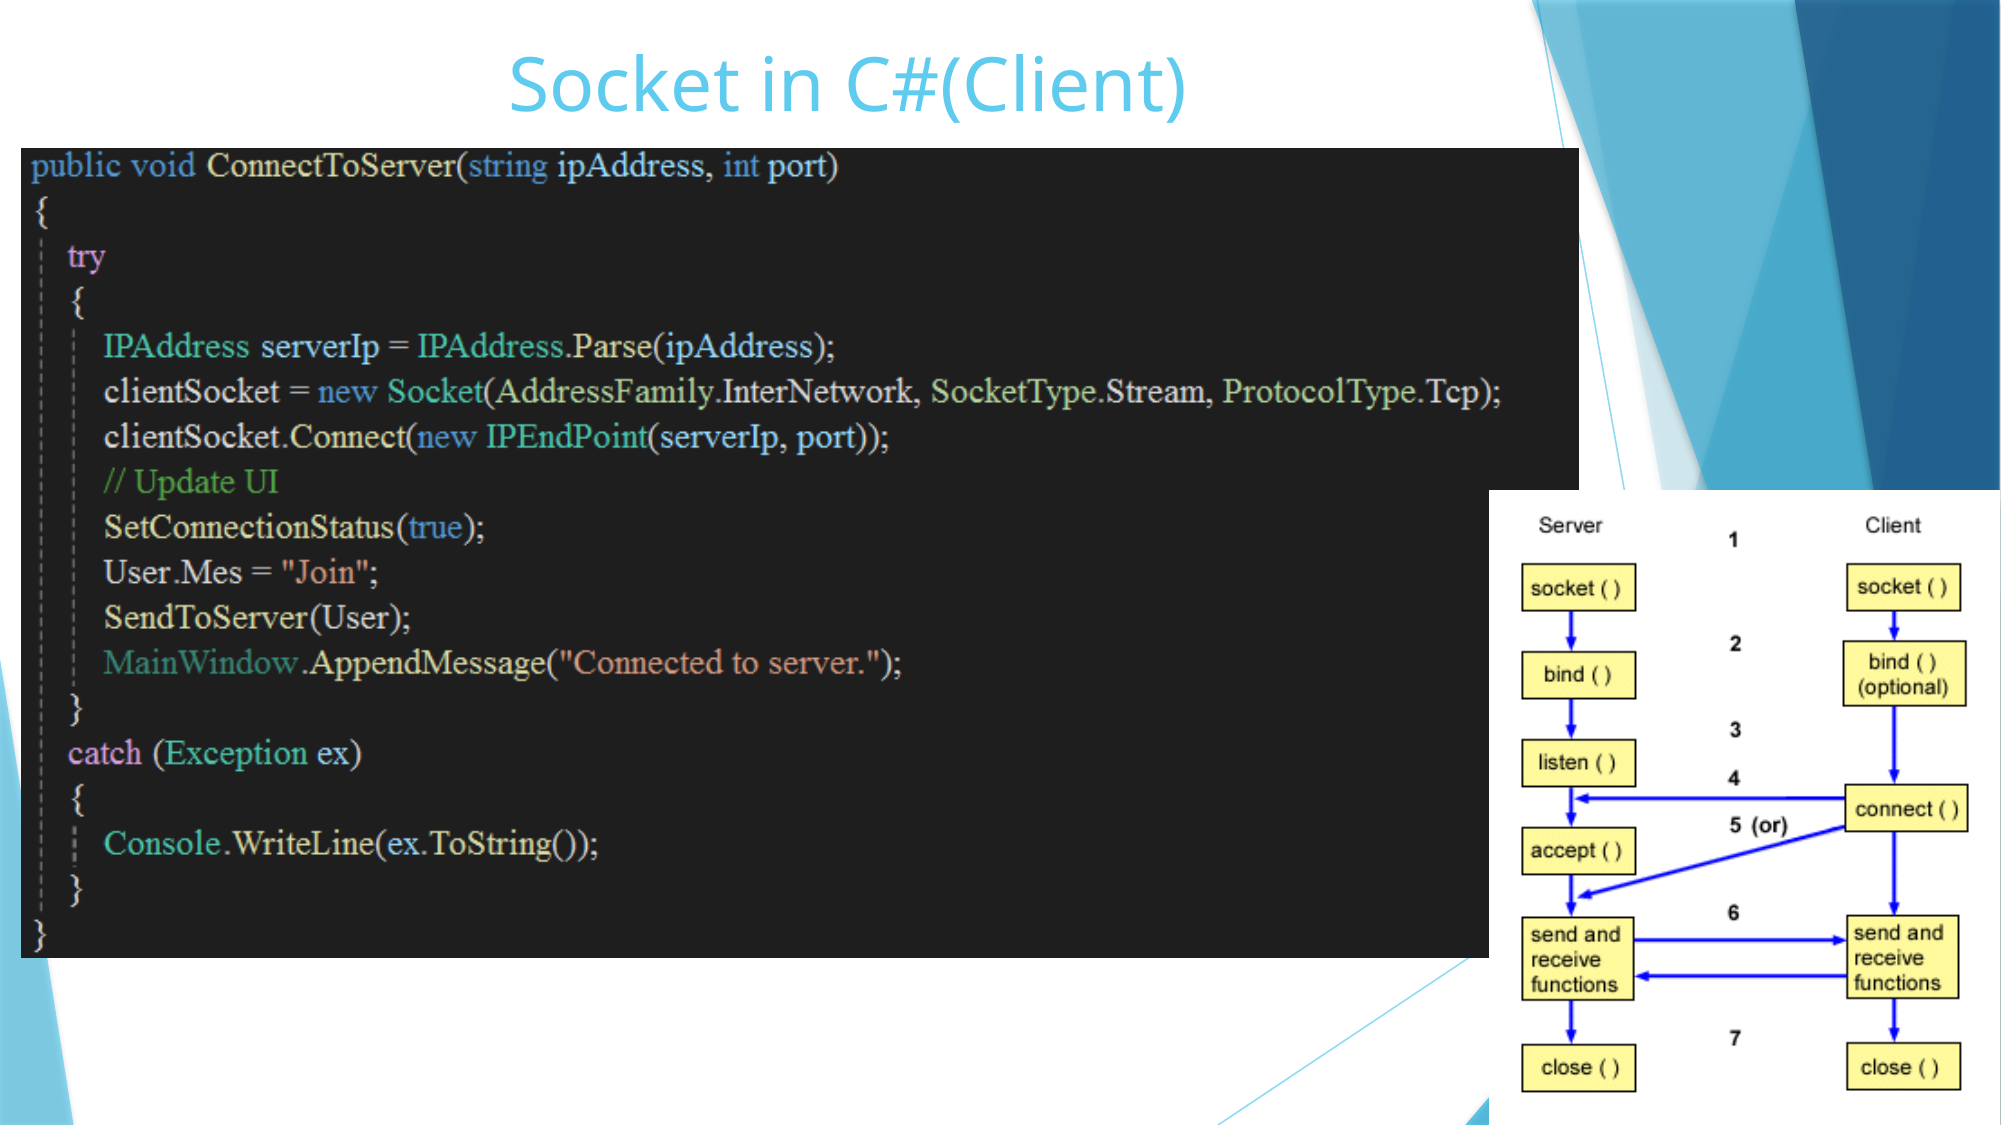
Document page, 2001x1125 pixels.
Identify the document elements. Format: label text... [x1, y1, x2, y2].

title Socket in C#(Client) [142, 0, 1553, 147]
picture [20, 148, 2000, 1125]
